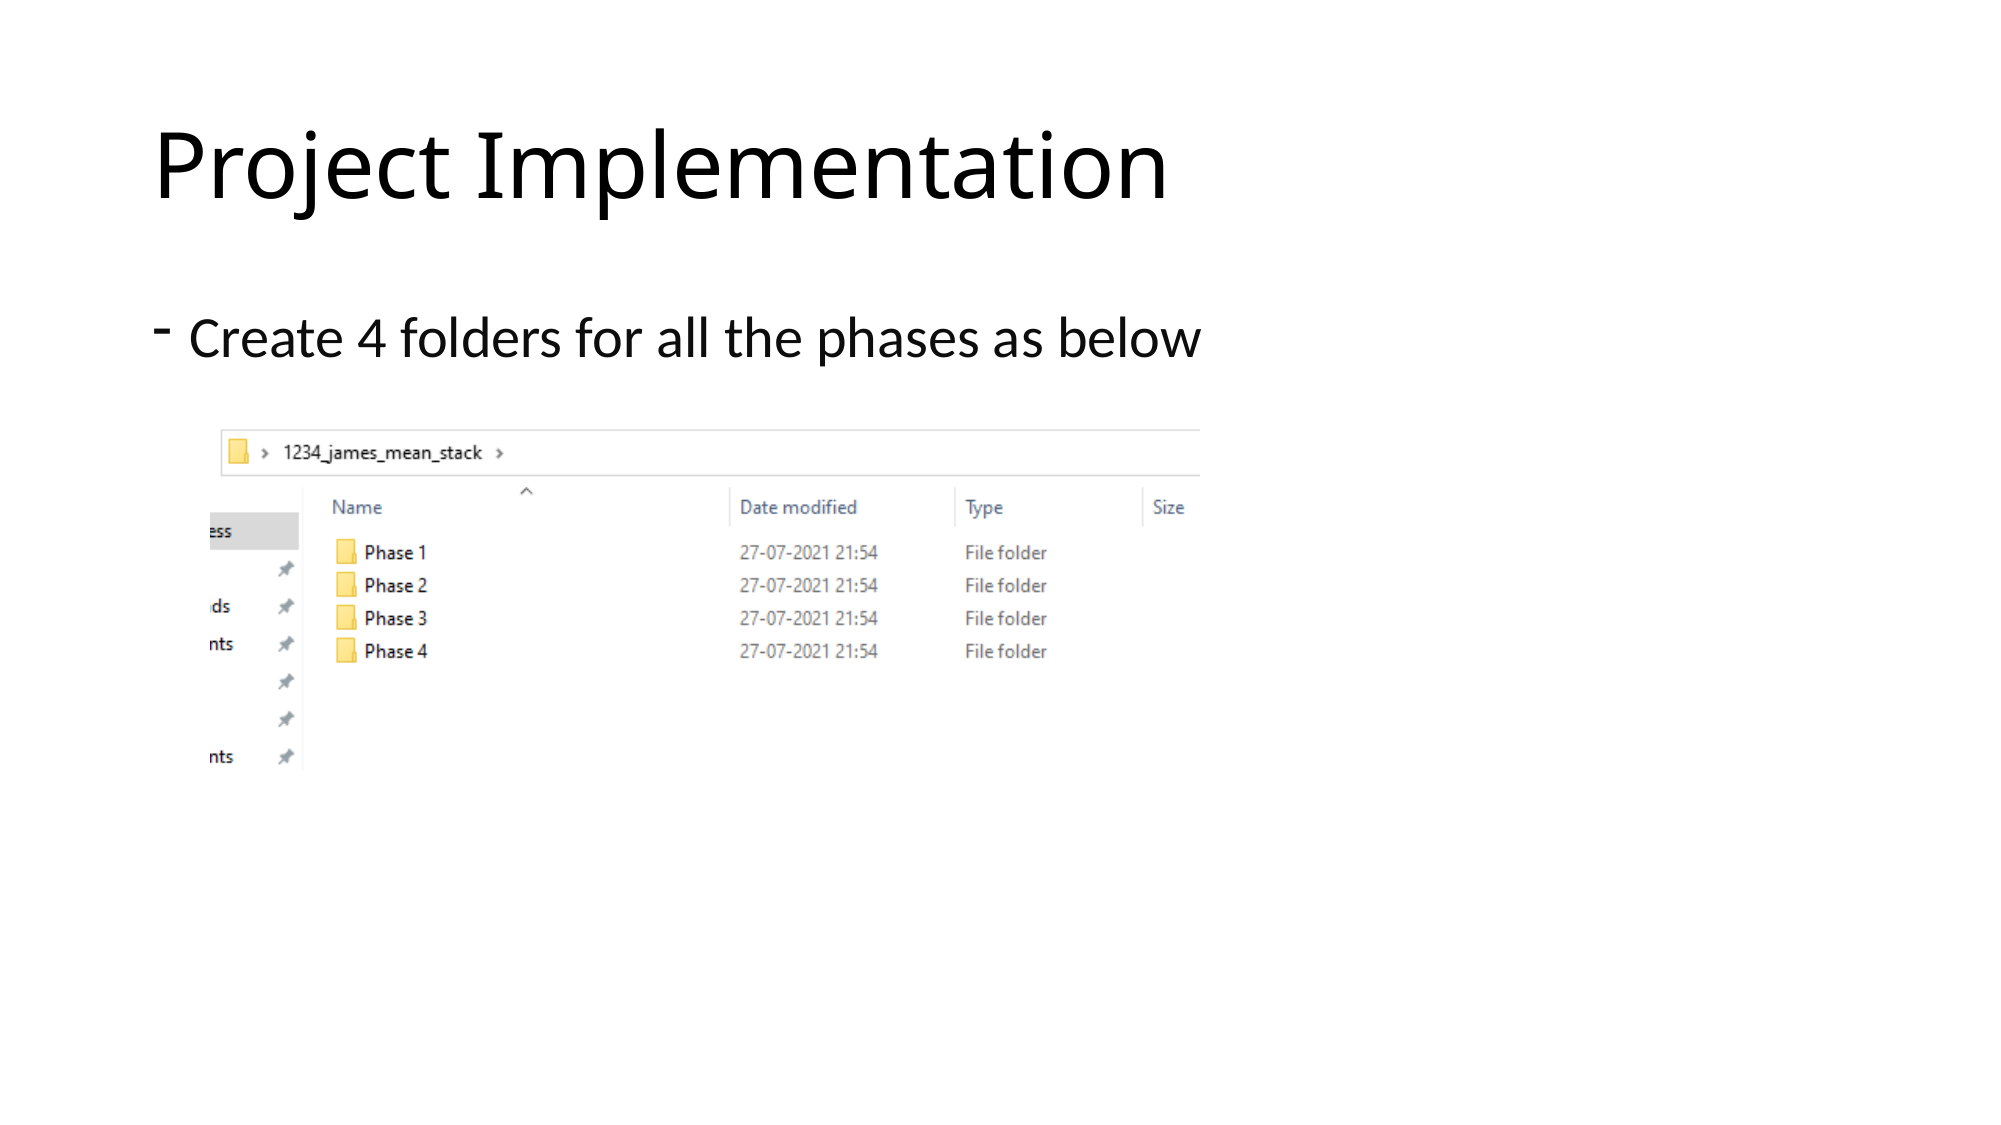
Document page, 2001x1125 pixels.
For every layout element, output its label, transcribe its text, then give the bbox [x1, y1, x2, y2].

picture [209, 428, 1200, 771]
list Create 4 folders for all the phases as below [137, 299, 1863, 1014]
title Project Implementation [137, 59, 1863, 278]
